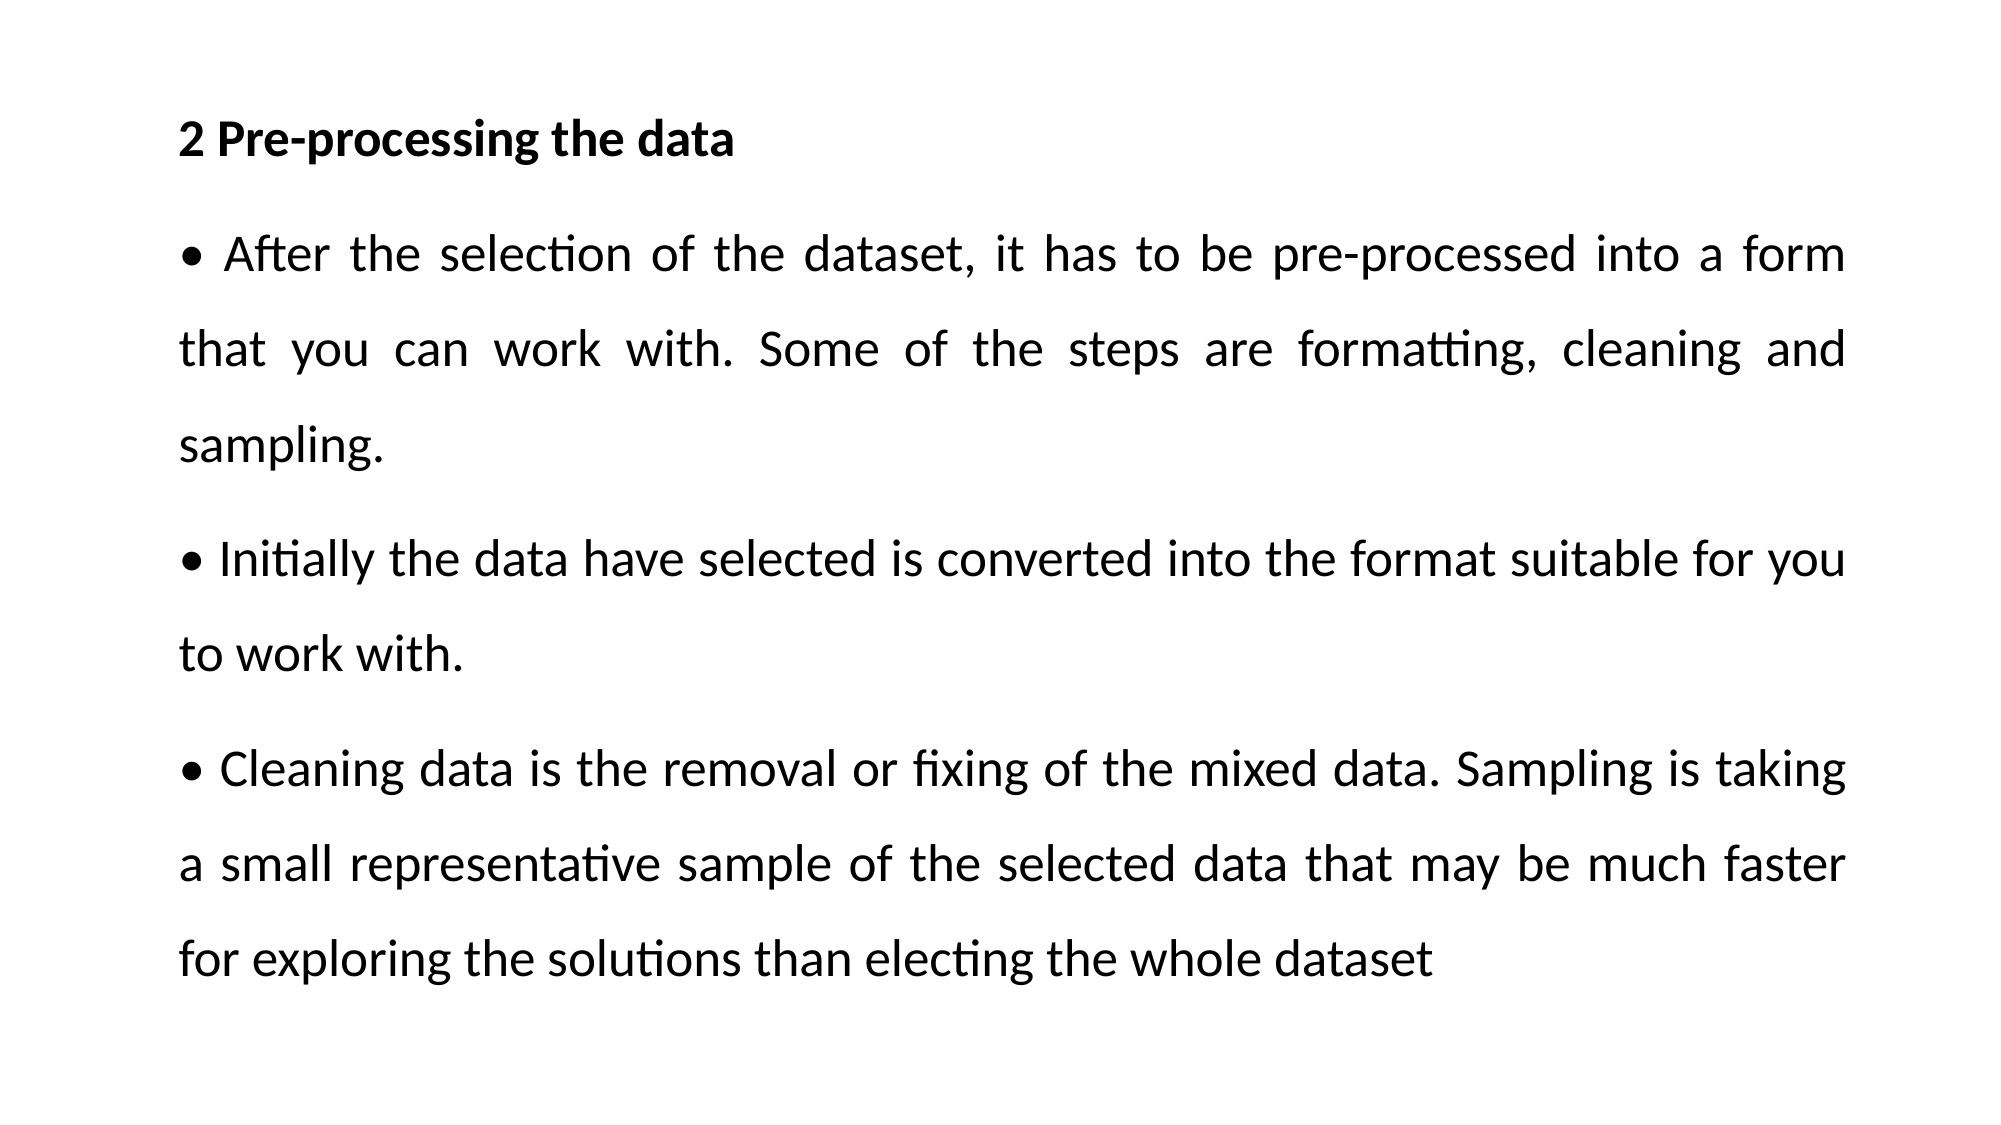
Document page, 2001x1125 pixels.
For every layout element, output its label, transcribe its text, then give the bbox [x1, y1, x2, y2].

list 2 Pre-processing the data • After the selection of the dataset, it has to be pre-processed into a form that you can work with. Some of the steps are formatting, cleaning and sampling. • Initially the data have selected is converted into the format suitable for you to work with. • Cleaning data is the removal or fixing of the mixed data. Sampling is taking a small representative sample of the selected data that may be much faster for exploring the solutions than electing the whole dataset [163, 103, 1863, 1008]
